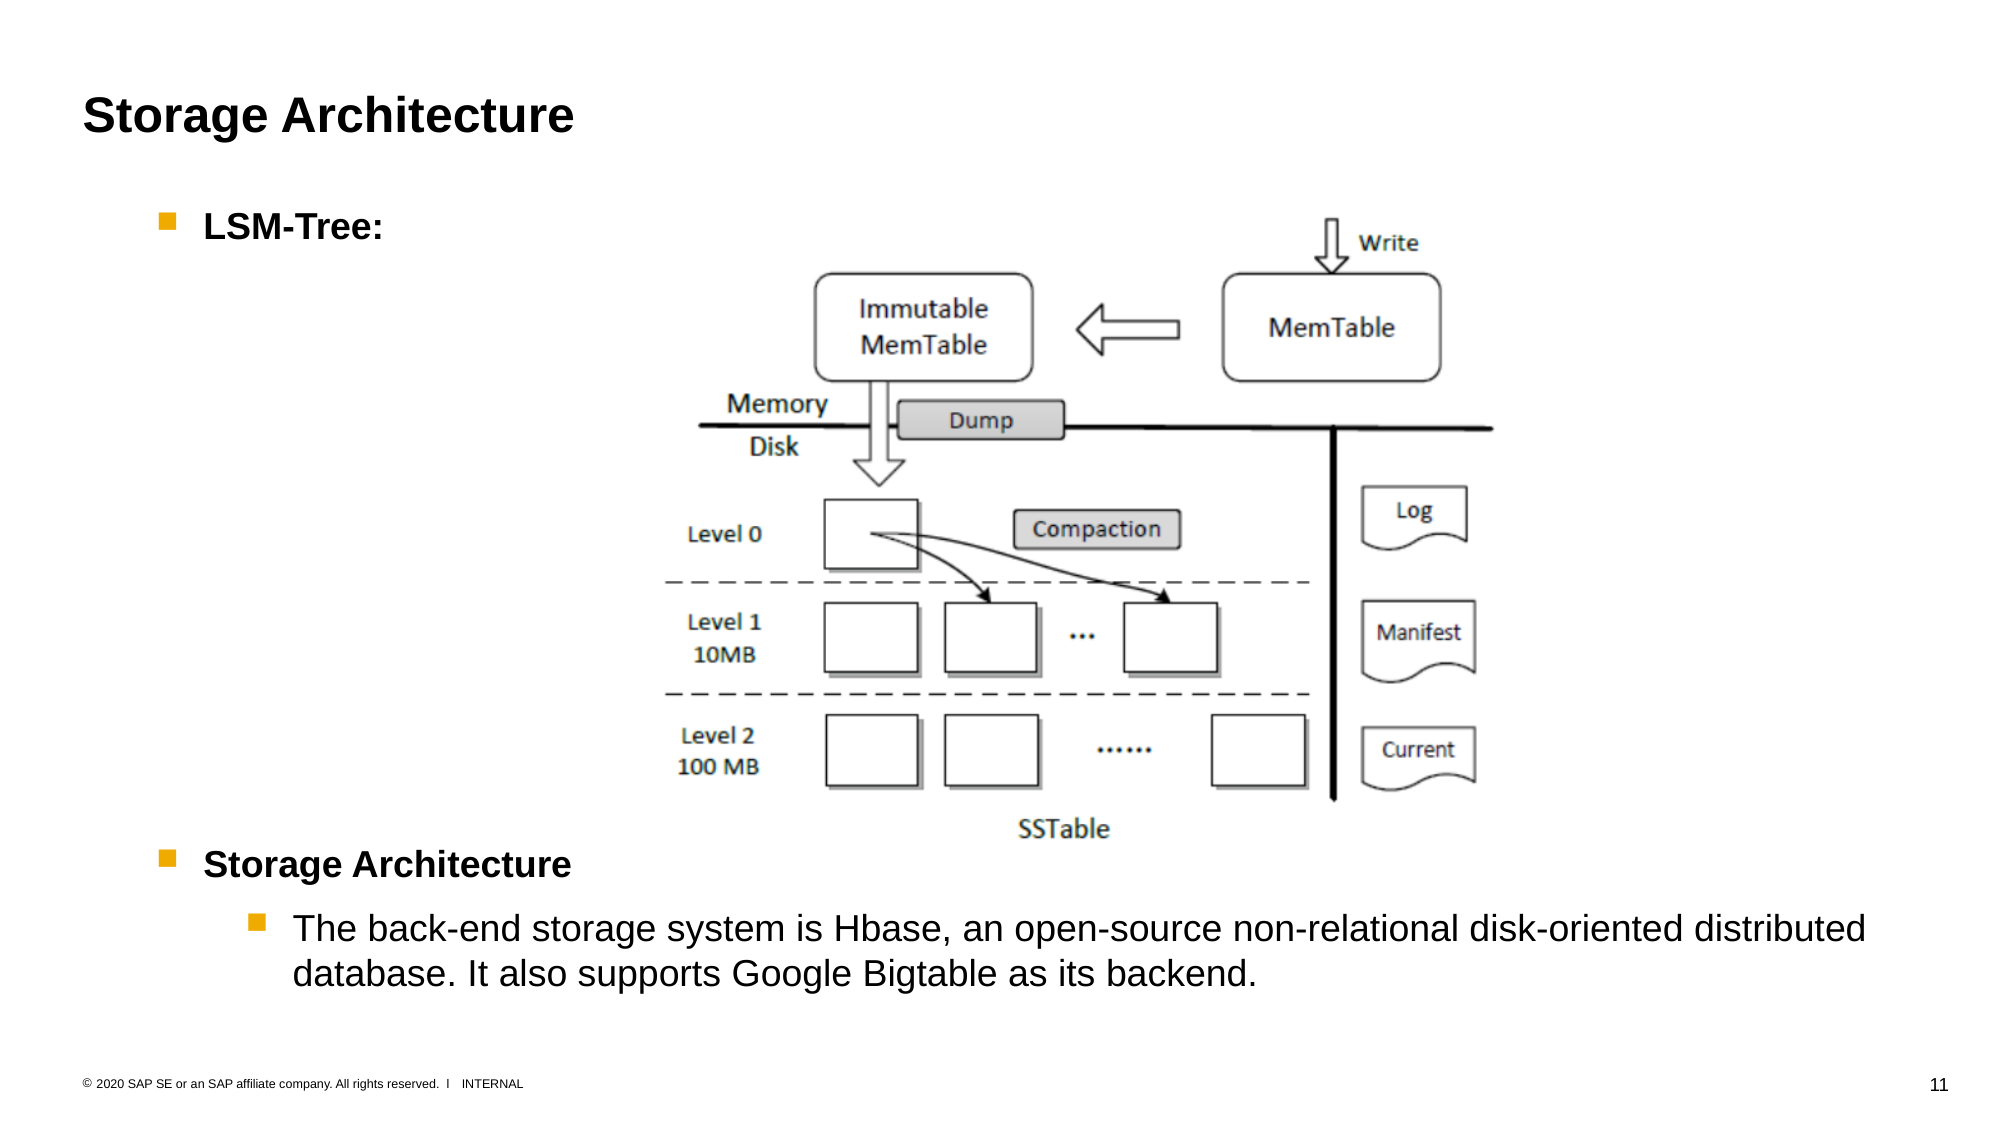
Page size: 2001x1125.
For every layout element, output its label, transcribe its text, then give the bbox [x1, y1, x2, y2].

title Storage Architecture [82, 82, 1918, 144]
picture [652, 202, 1512, 853]
text_box LSM-Tree: Storage Architecture The back-end storage system is Hbase, an open-source non-relational disk-oriented distributed database. It also supports Google Bigtable as its backend. [156, 202, 1918, 995]
